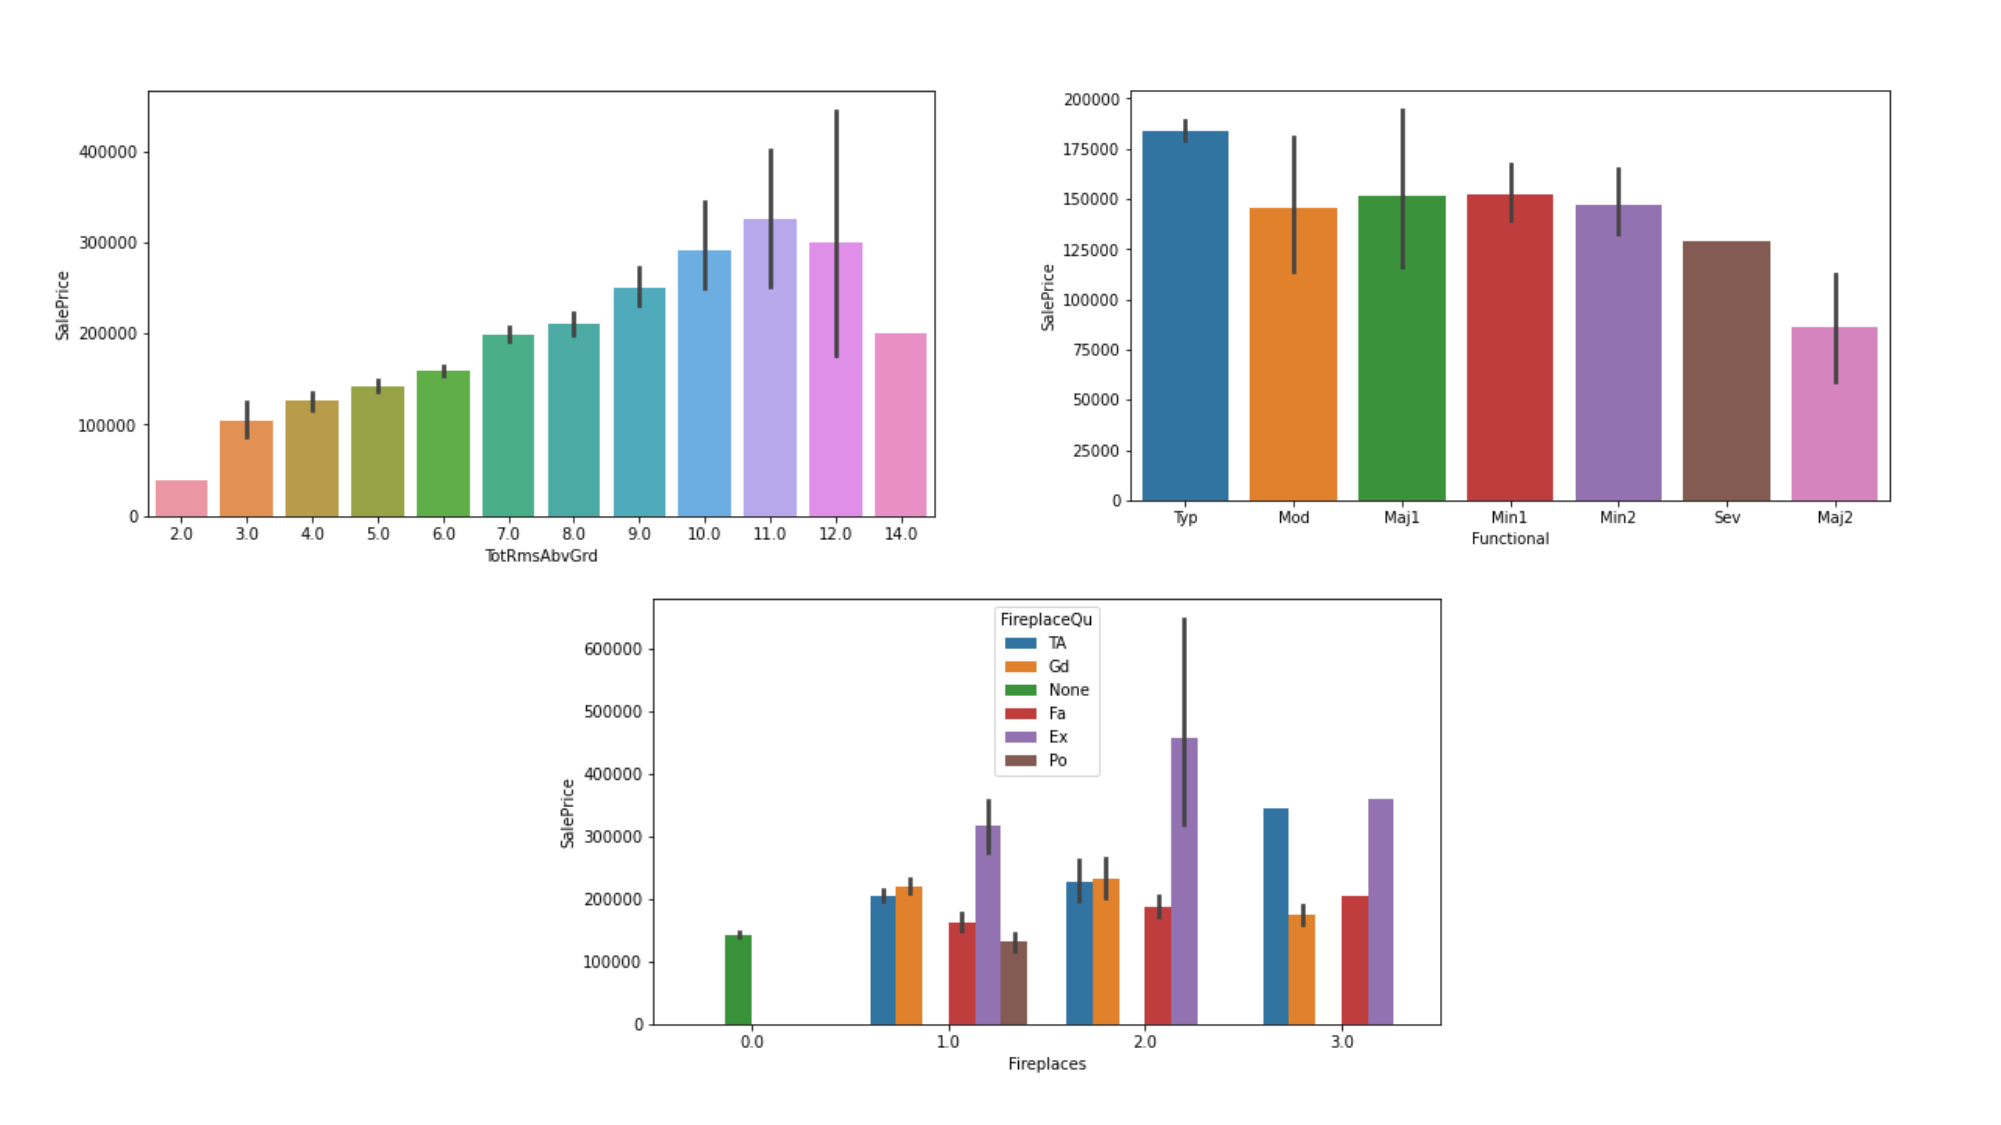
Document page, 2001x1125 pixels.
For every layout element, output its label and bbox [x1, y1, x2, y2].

picture [1031, 80, 1899, 558]
picture [45, 80, 944, 576]
picture [550, 588, 1450, 1084]
